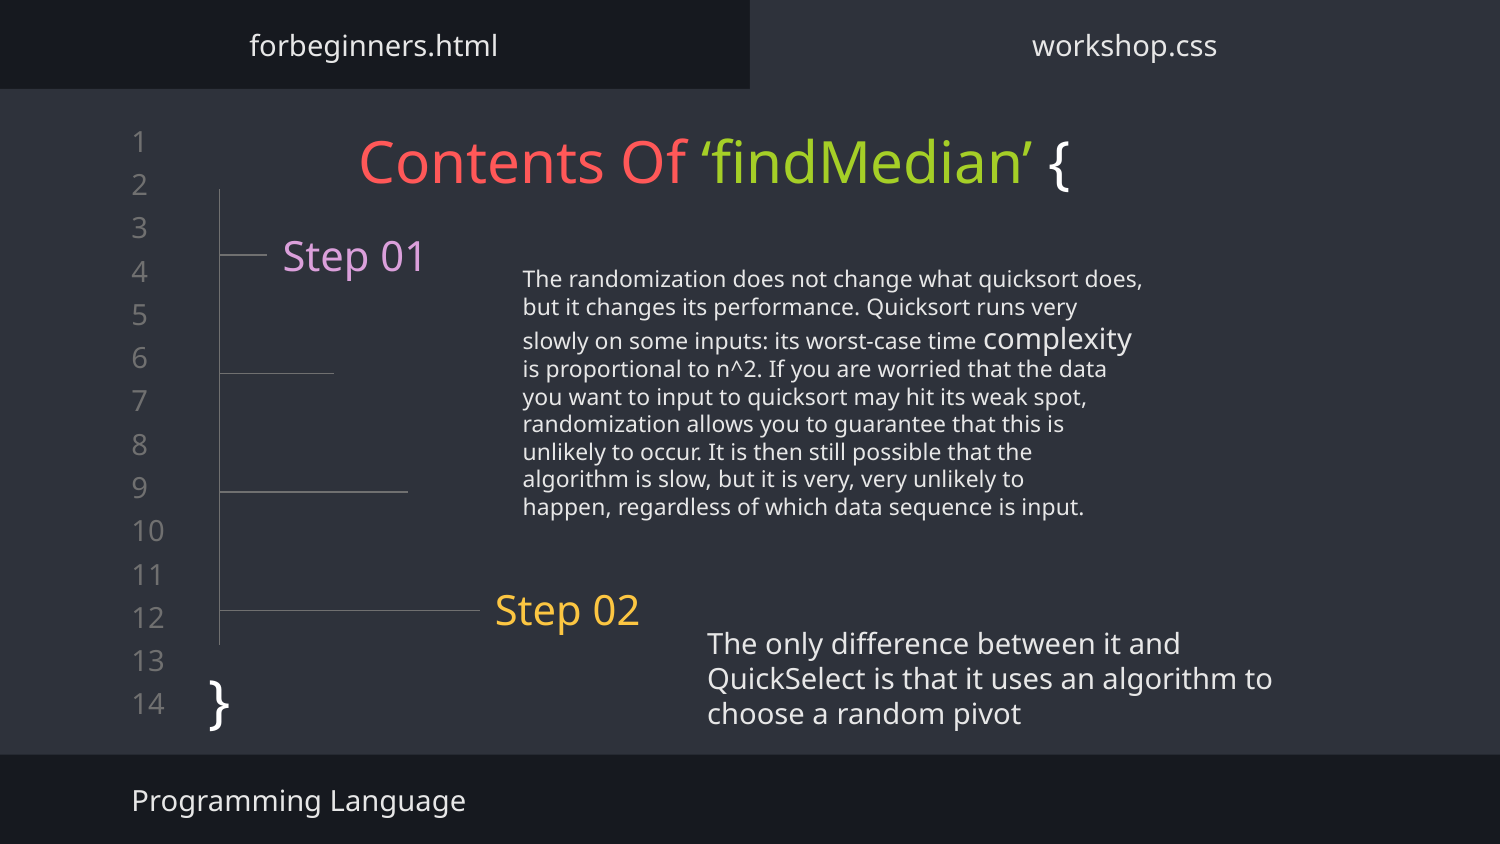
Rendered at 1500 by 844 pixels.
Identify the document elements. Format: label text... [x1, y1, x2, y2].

text_box [224, 483, 229, 491]
text_box Contents Of ‘findMedian’ { [116, 110, 1313, 200]
text_box [210, 365, 215, 382]
text_box [210, 602, 215, 619]
subtitle workshop.css [750, 15, 1500, 74]
text_box Step 02 [479, 561, 693, 657]
text_box Step 01 [267, 206, 480, 303]
text_box The randomization does not change what quicksort does, but it changes its performance. Quicksort runs very slowly on some inputs: its worst-case time complexity is proportional to n^2. If you are worried that the data you want to input to quicksort may hit its weak spot, randomization allows you to guarantee that this is unlikely to occur. It is then still possible that the algorithm is slow, but it is very, very unlikely to happen, regardless of which data sequence is input. [507, 344, 1161, 441]
text_box The only difference between it and QuickSelect is that it uses an algorithm to choose a random pivot [692, 629, 1346, 726]
subtitle forbeginners.html [0, 15, 749, 74]
text_box [210, 483, 215, 501]
subtitle Programming Language [116, 770, 915, 829]
text_box } [177, 648, 261, 749]
